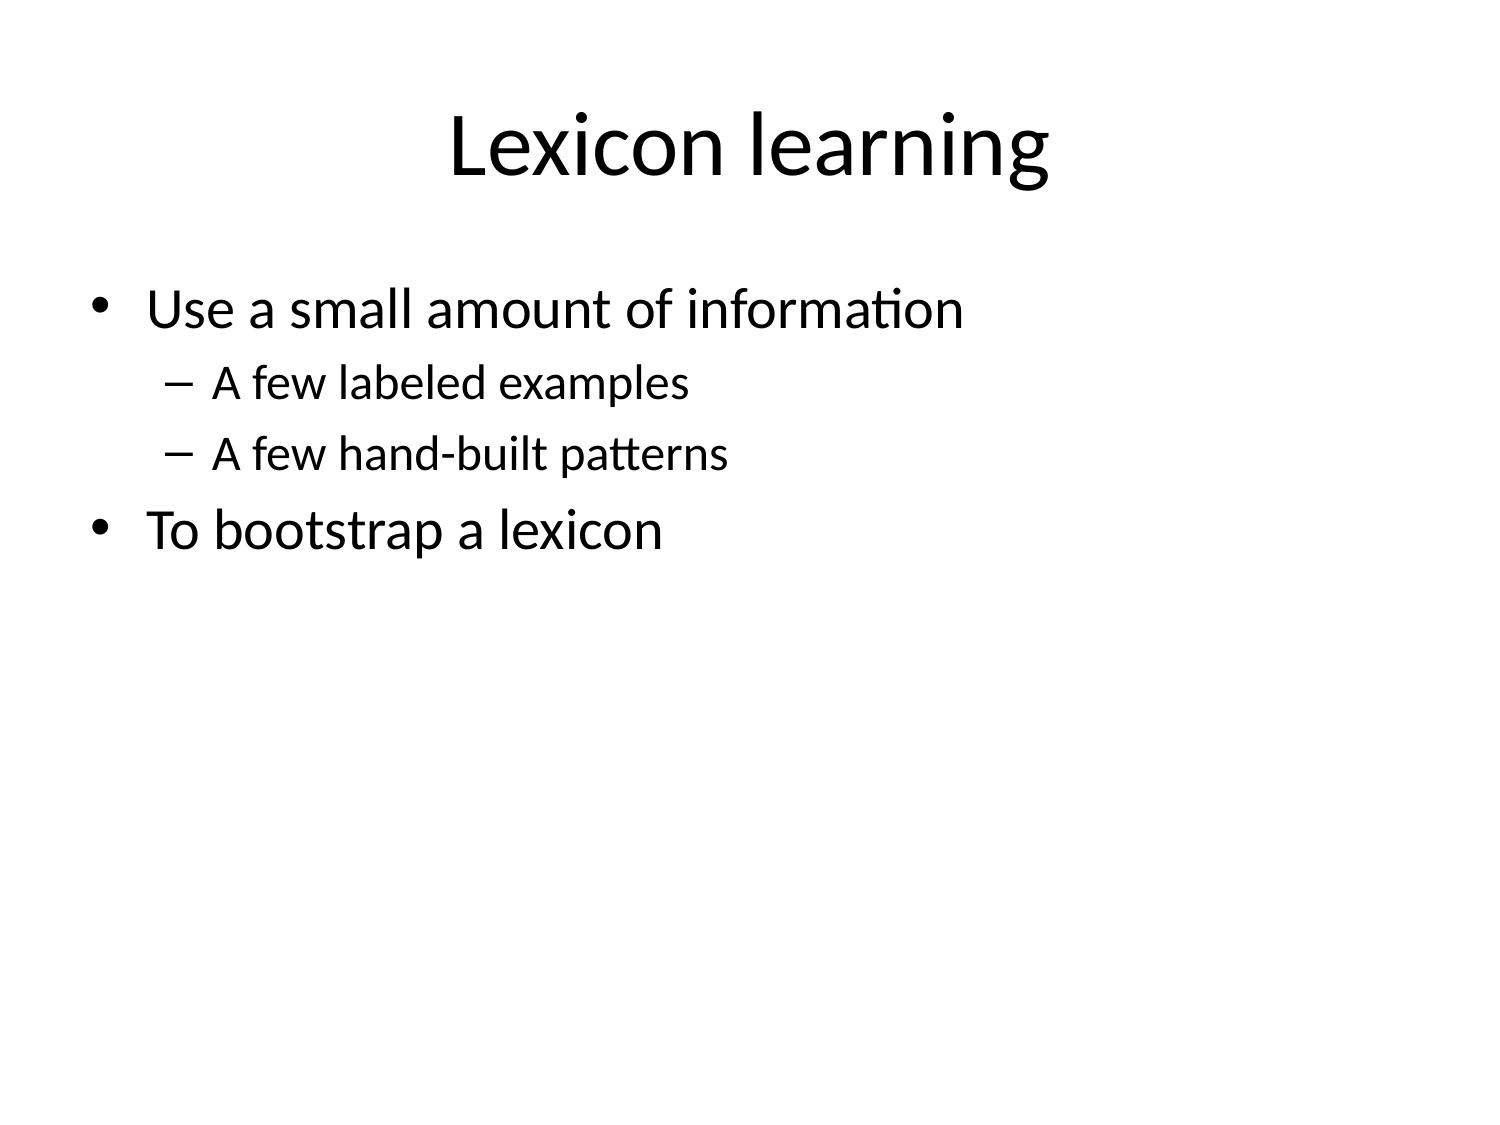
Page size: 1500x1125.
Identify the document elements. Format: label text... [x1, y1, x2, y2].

title Lexicon learning [75, 45, 1425, 233]
list Use a small amount of information A few labeled examples A few hand-built patterns To bootstrap a lexicon [75, 262, 1425, 1005]
